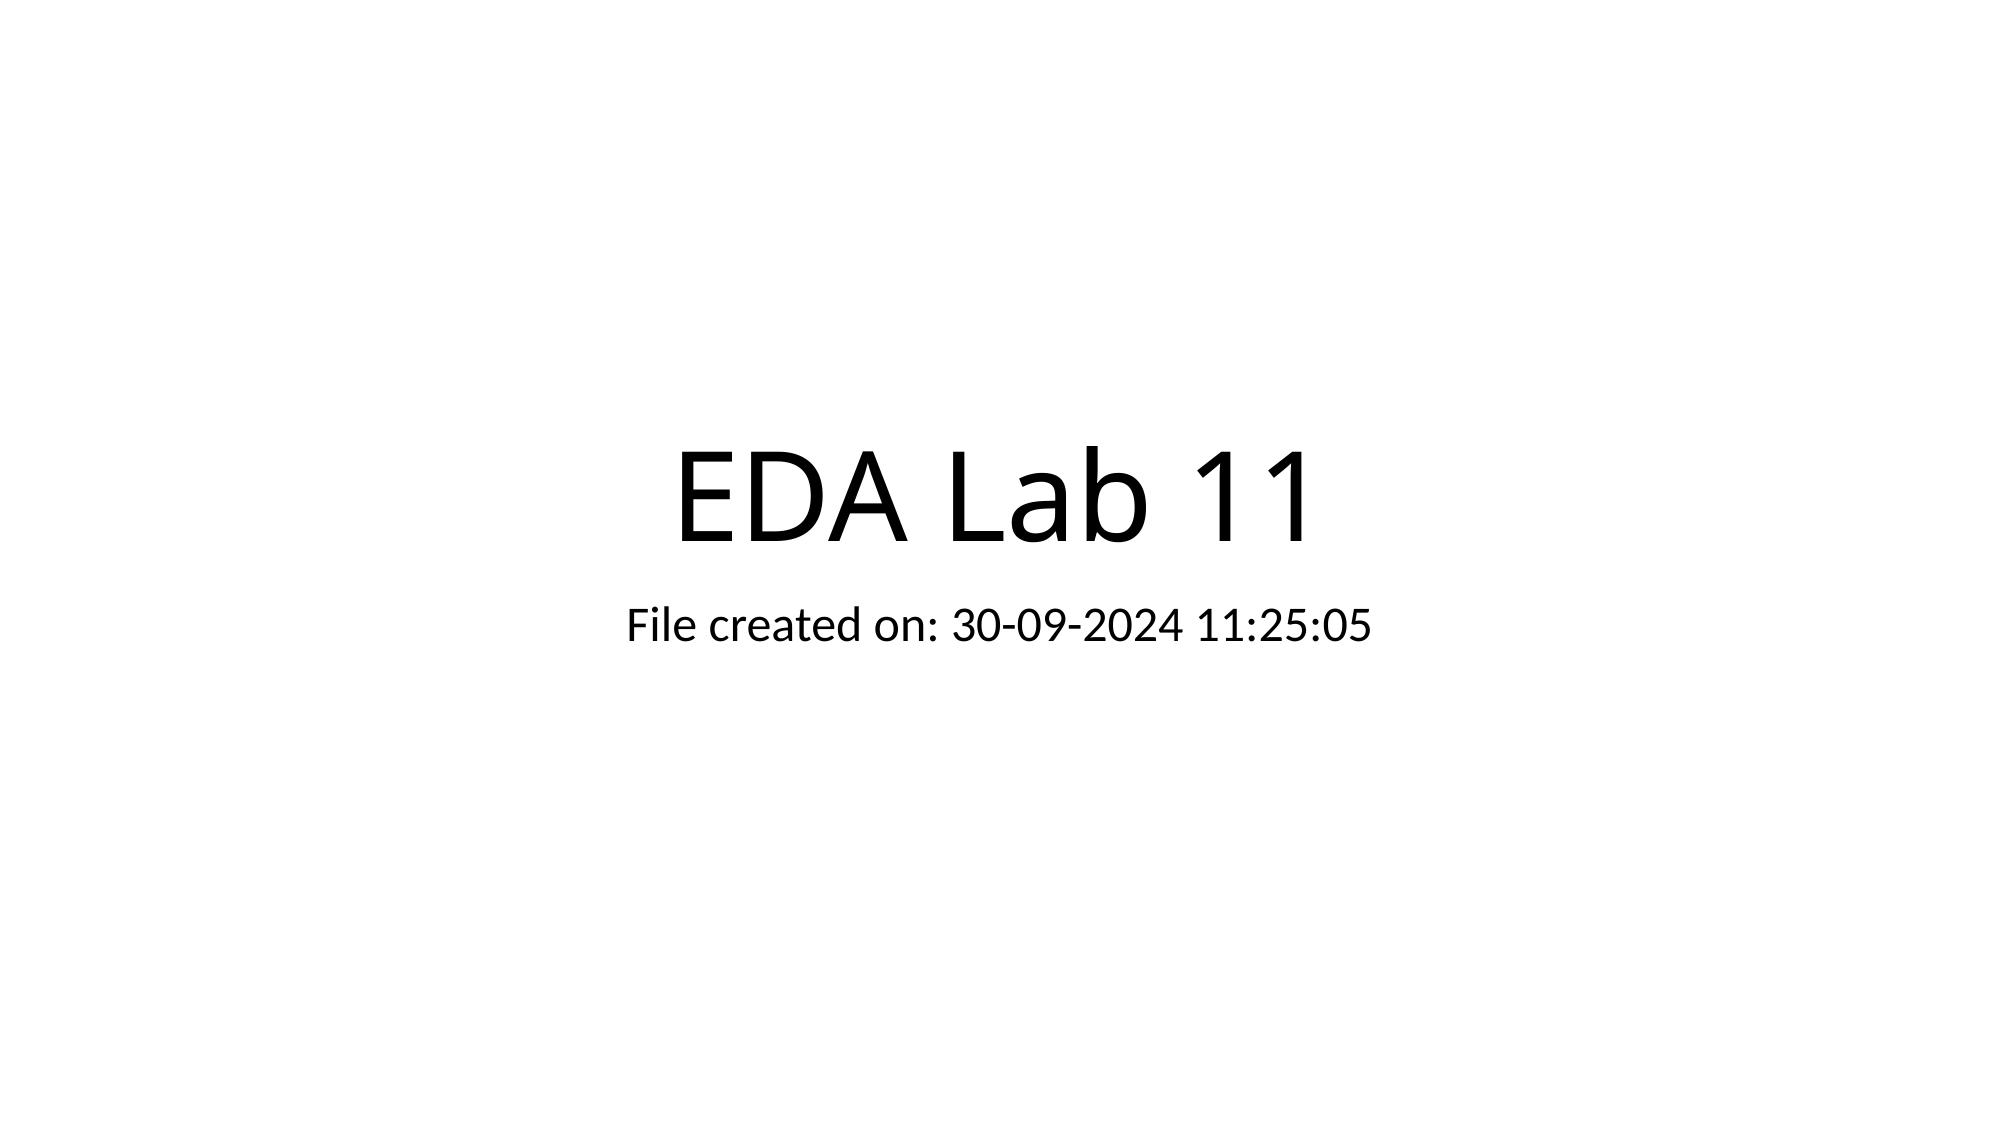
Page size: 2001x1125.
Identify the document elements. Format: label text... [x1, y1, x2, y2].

title EDA Lab 11 [249, 184, 1750, 576]
subtitle File created on: 30-09-2024 11:25:05 [249, 590, 1750, 863]
